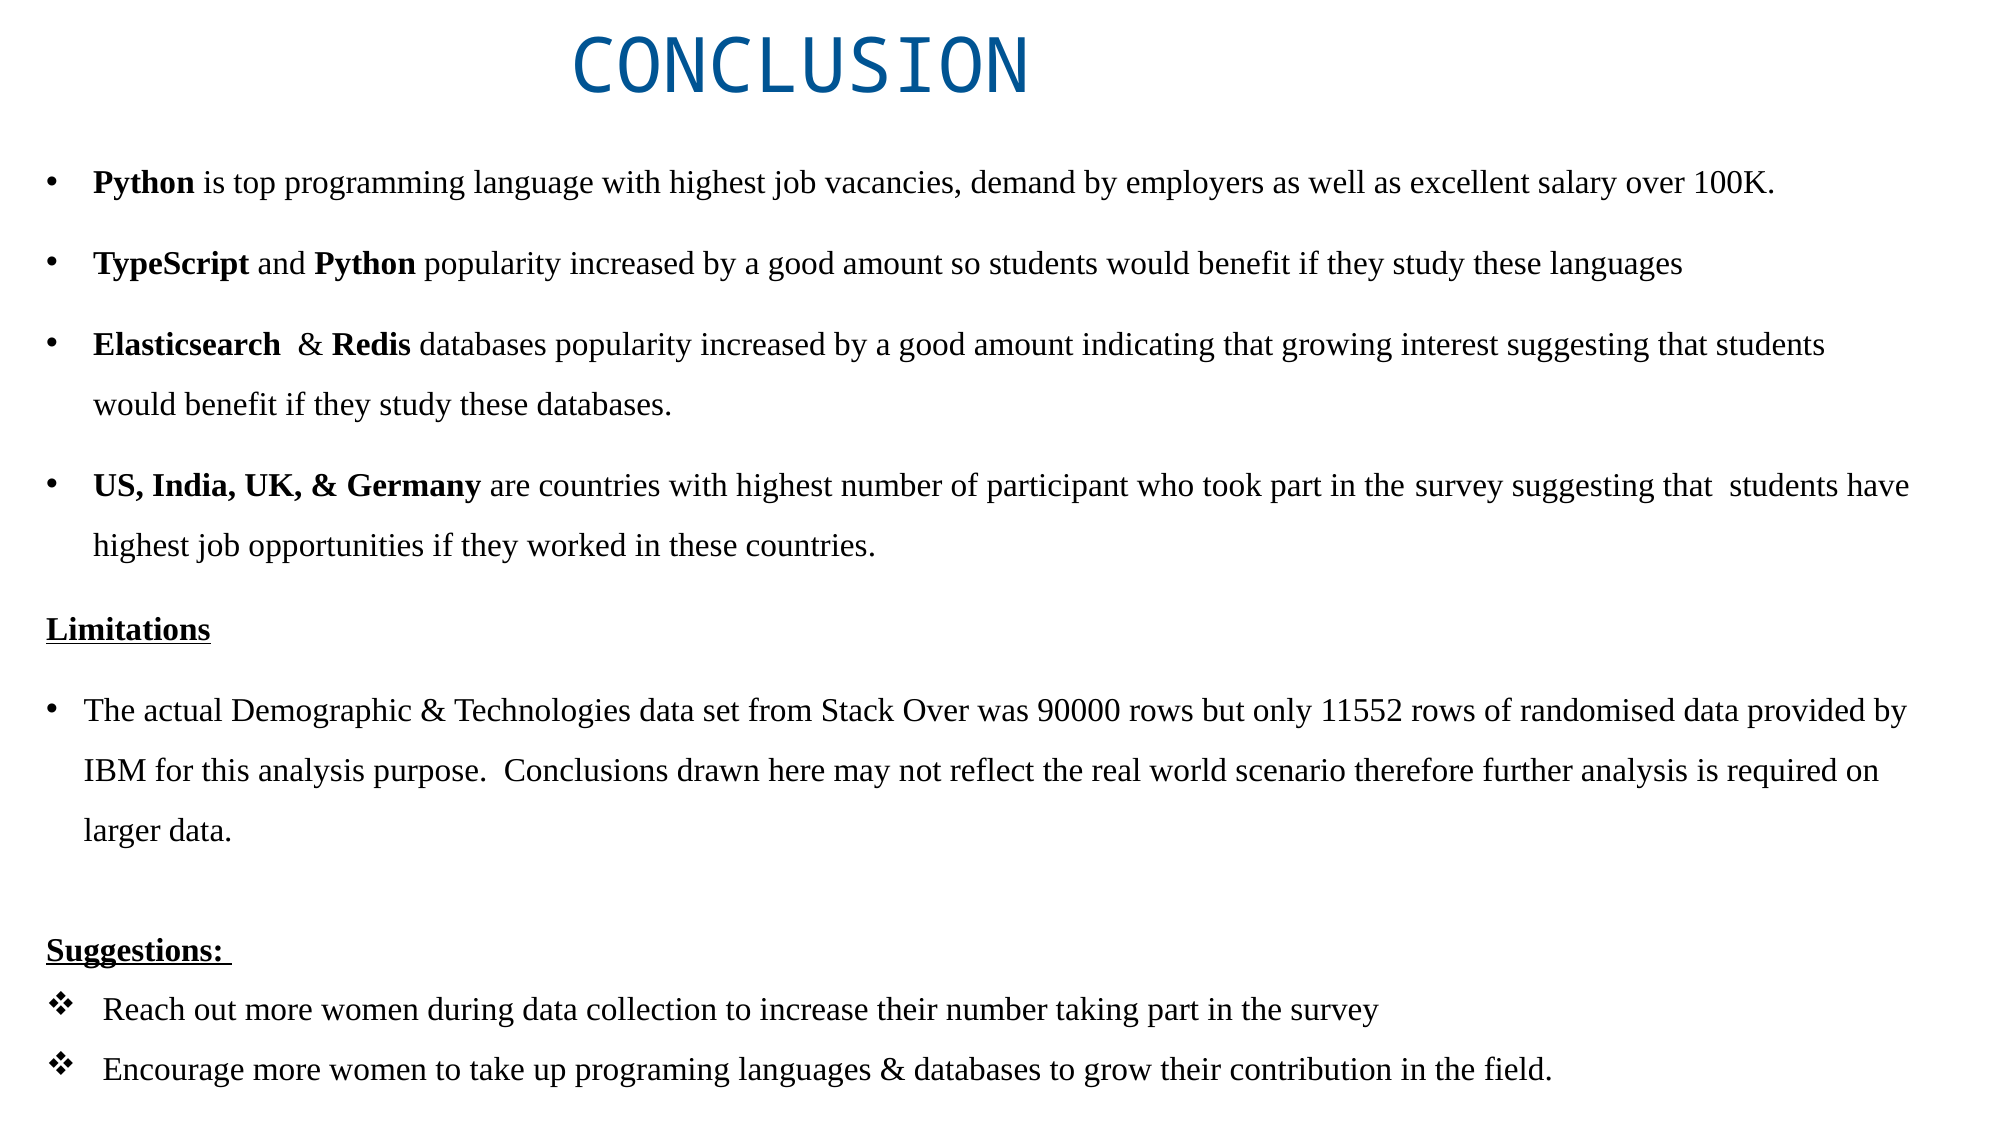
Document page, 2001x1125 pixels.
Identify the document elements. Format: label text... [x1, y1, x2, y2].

text_box Python is top programming language with highest job vacancies, demand by employers as well as excellent salary over 100K. TypeScript and Python popularity increased by a good amount so students would benefit if they study these languages Elasticsearch & Redis databases popularity increased by a good amount indicating that growing interest suggesting that students would benefit if they study these databases. US, India, UK, & Germany are countries with highest number of participant who took part in the survey suggesting that students have highest job opportunities if they worked in these countries. Limitations The actual Demographic & Technologies data set from Stack Over was 90000 rows but only 11552 rows of randomised data provided by IBM for this analysis purpose. Conclusions drawn here may not reflect the real world scenario therefore further analysis is required on larger data. Suggestions: Reach out more women during data collection to increase their number taking part in the survey Encourage more women to take up programing languages & databases to grow their contribution in the field. [31, 133, 1934, 1125]
text_box CONCLUSION [508, 18, 1094, 117]
